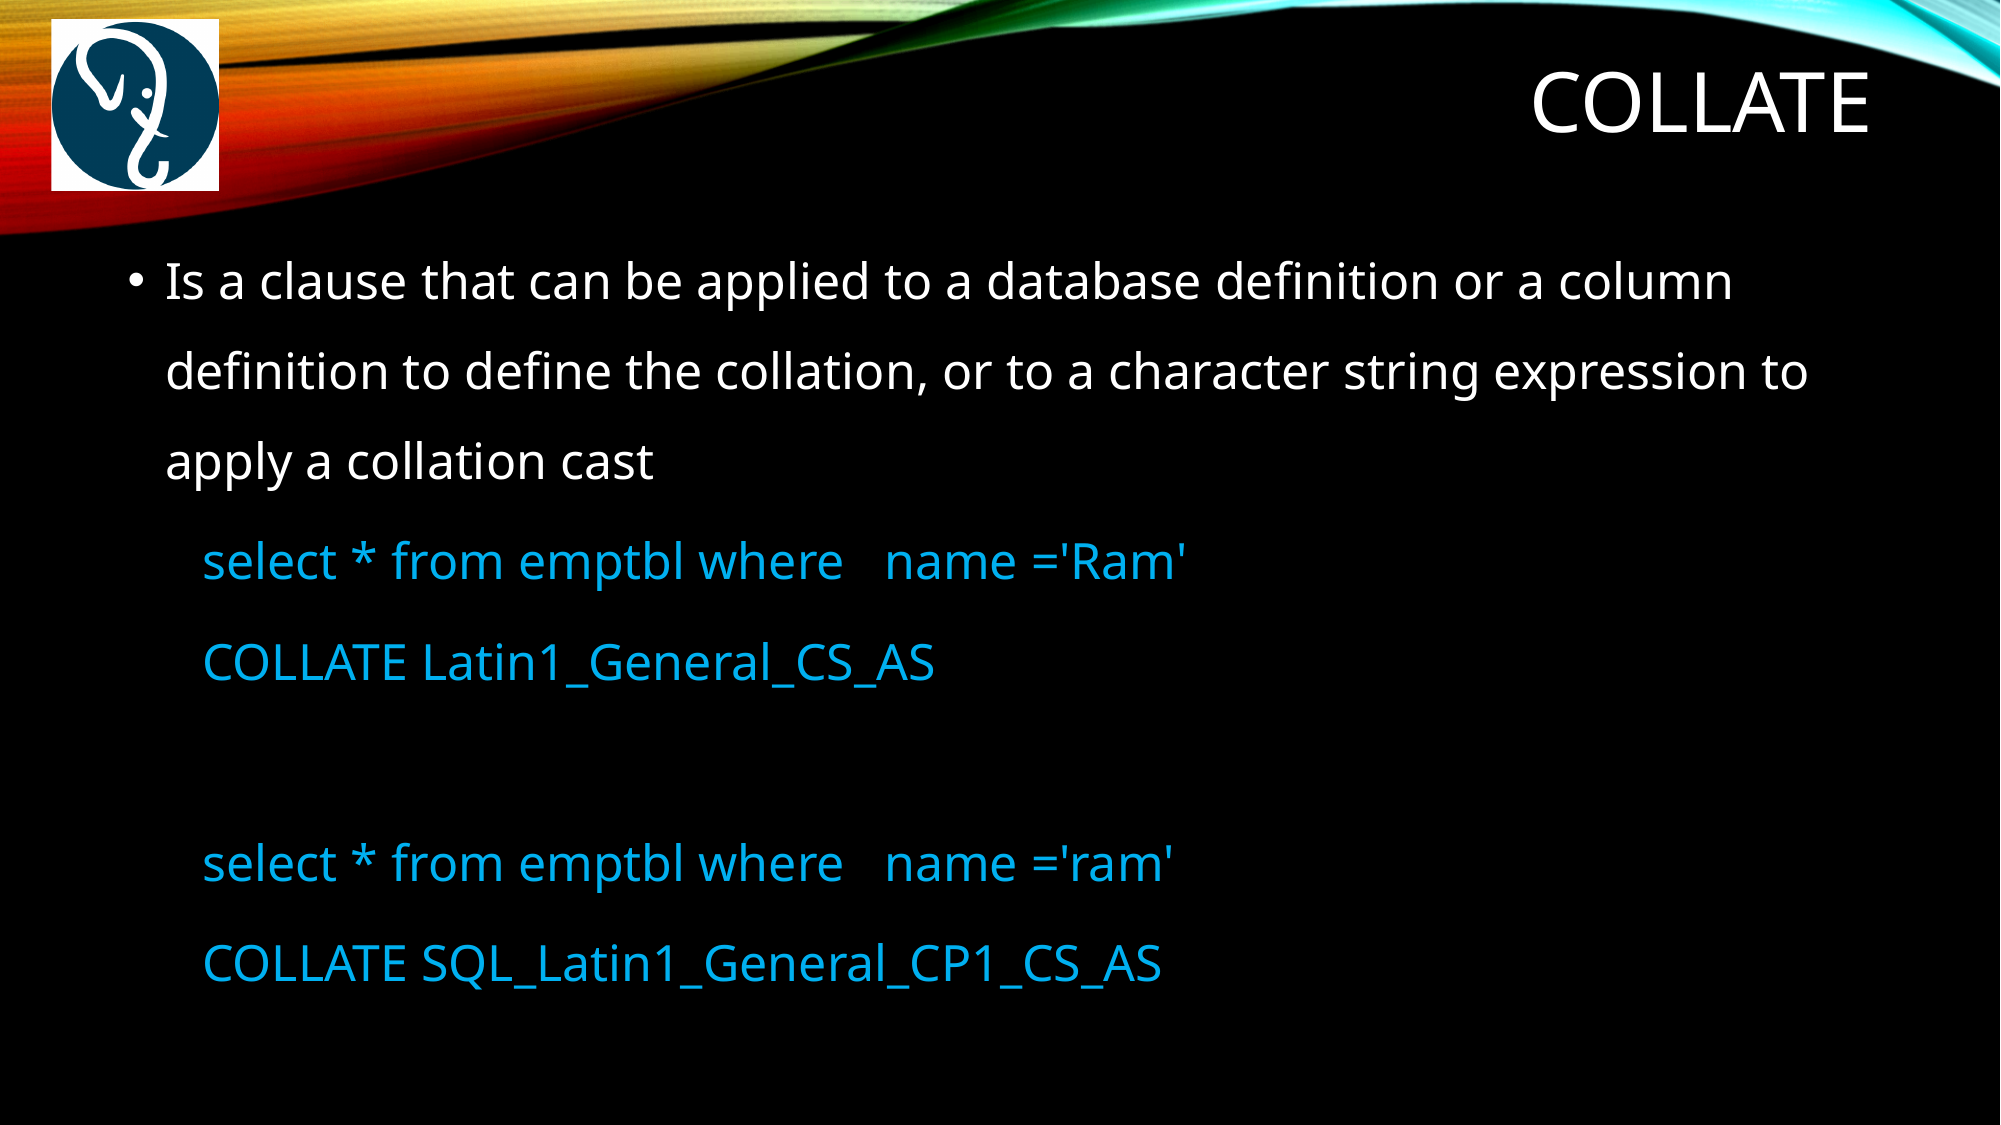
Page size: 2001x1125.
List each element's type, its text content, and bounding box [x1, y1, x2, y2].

title COLLATE [474, 0, 1888, 212]
list Is a clause that can be applied to a database definition or a column definition to define the collation, or to a character string expression to apply a collation cast select * from emptbl where name ='Ram' COLLATE Latin1_General_CS_AS select * from emptbl where name ='ram' COLLATE SQL_Latin1_General_CP1_CS_AS [112, 212, 1888, 1107]
picture [1888, 0, 2000, 237]
picture [0, 0, 474, 237]
